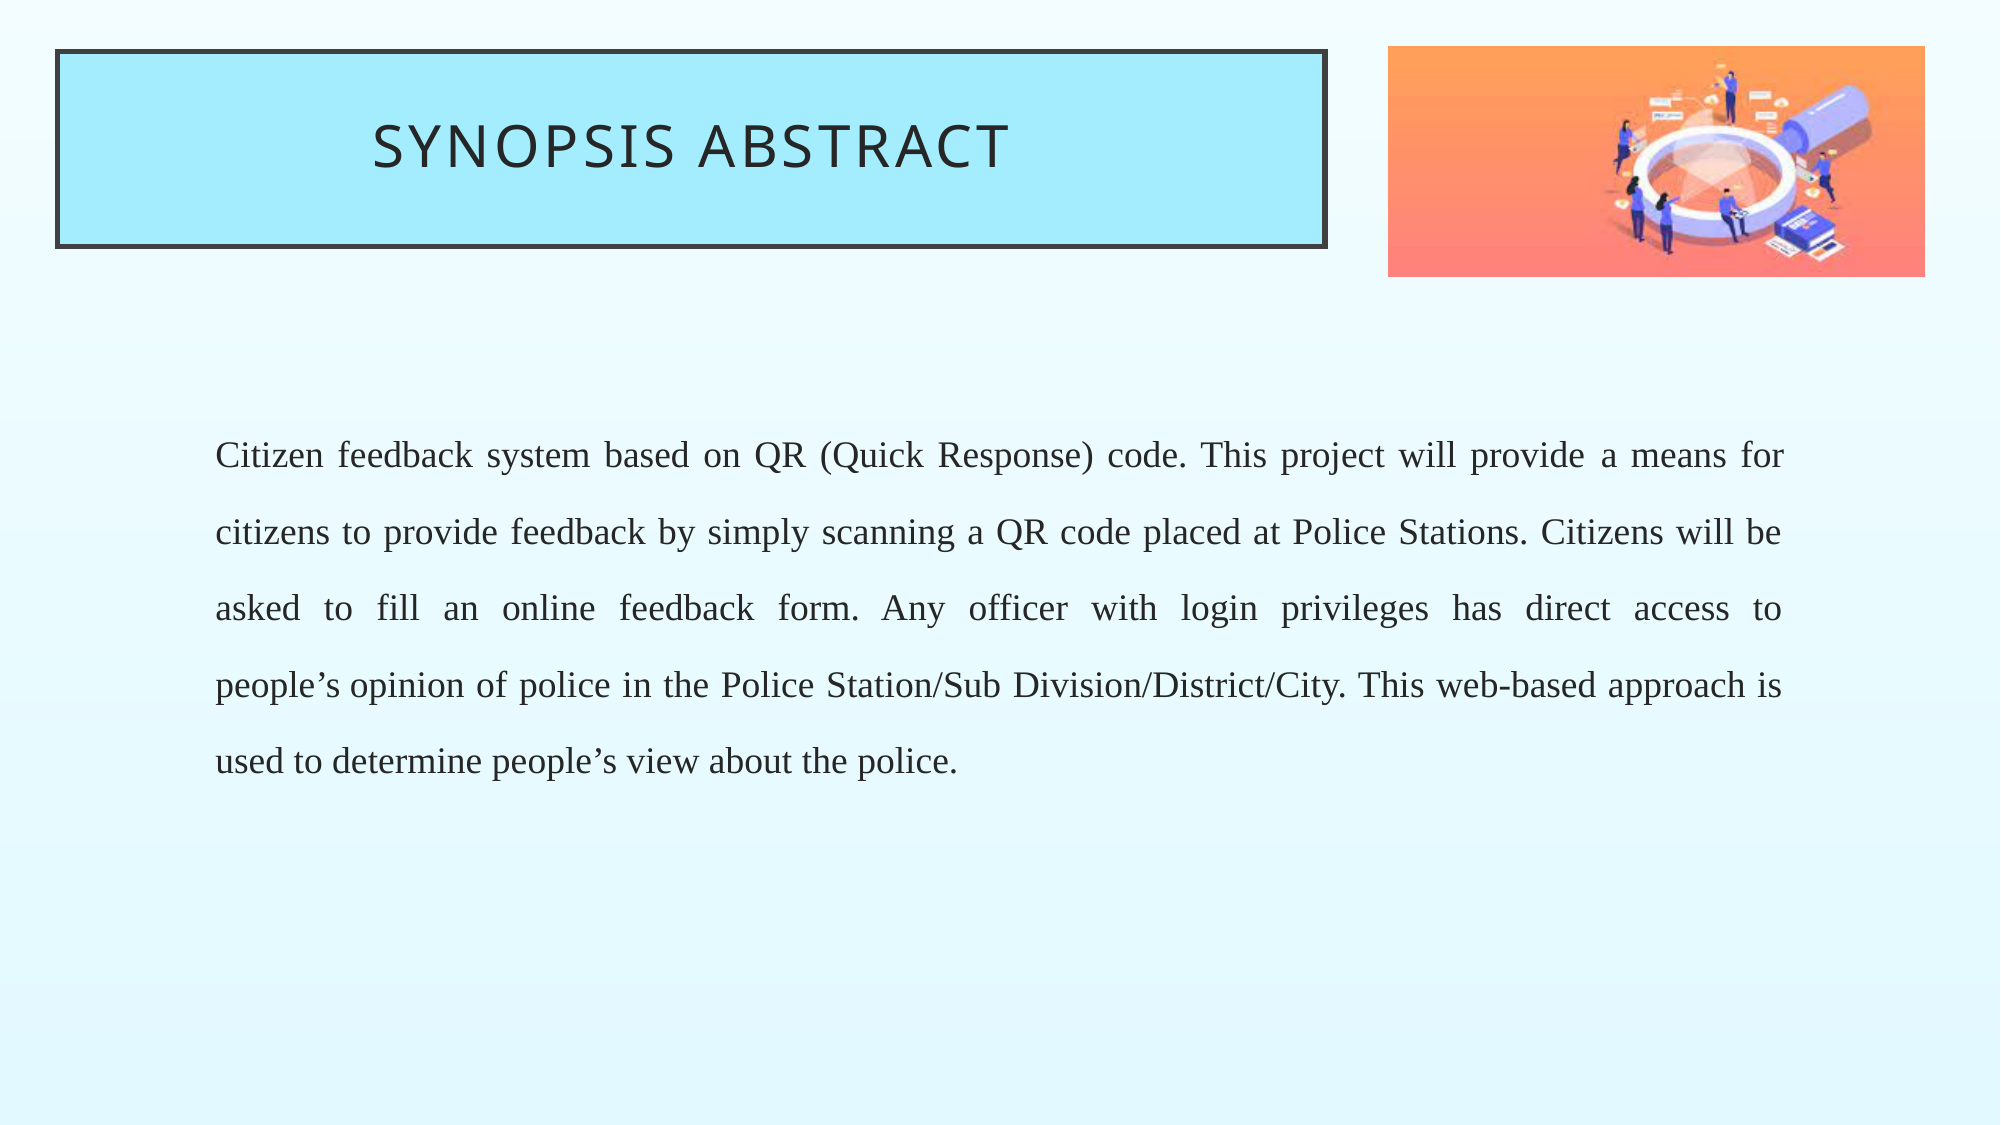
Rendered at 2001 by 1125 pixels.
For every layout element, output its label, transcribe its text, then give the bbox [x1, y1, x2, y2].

list Citizen feedback system based on QR (Quick Response) code. This project will provide a means for citizens to provide feedback by simply scanning a QR code placed at Police Stations. Citizens will be asked to fill an online feedback form. Any officer with login privileges has direct access to people’s opinion of police in the Police Station/Sub Division/District/City. This web-based approach is used to determine people’s view about the police. [200, 391, 1800, 816]
title Synopsis abstract [55, 49, 1328, 249]
picture [1388, 46, 1925, 277]
